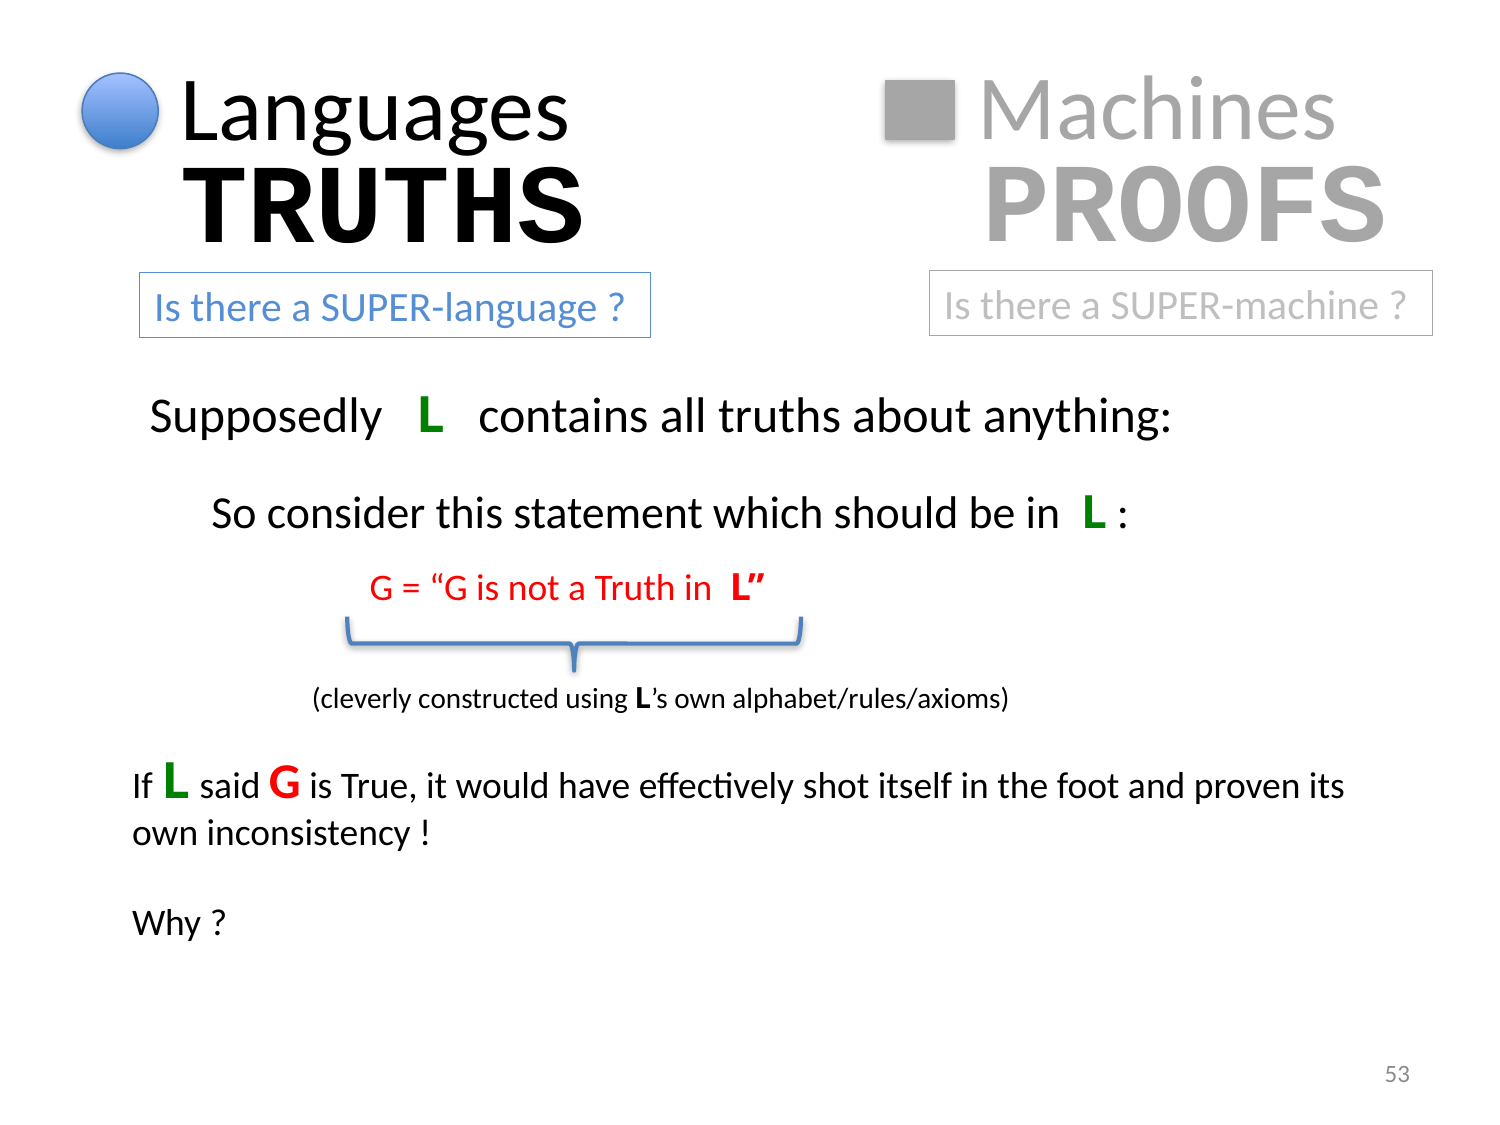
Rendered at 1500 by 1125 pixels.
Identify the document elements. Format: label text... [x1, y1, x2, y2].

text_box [296, 616, 1033, 723]
text_box If L said G is True, it would have effectively shot itself in the foot and proven its own inconsistency ! Why ? [117, 740, 1407, 951]
slide_number 53 [1074, 1042, 1425, 1103]
text_box Is there a SUPER-language ? [139, 283, 651, 338]
text_box Supposedly L contains all truths about anything: [134, 375, 1188, 451]
text_box So consider this statement which should be in L : [196, 475, 1145, 546]
text_box G = “G is not a Truth in L” [354, 555, 780, 614]
text_box Is there a SUPER-machine ? [929, 270, 1433, 336]
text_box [81, 40, 1405, 275]
